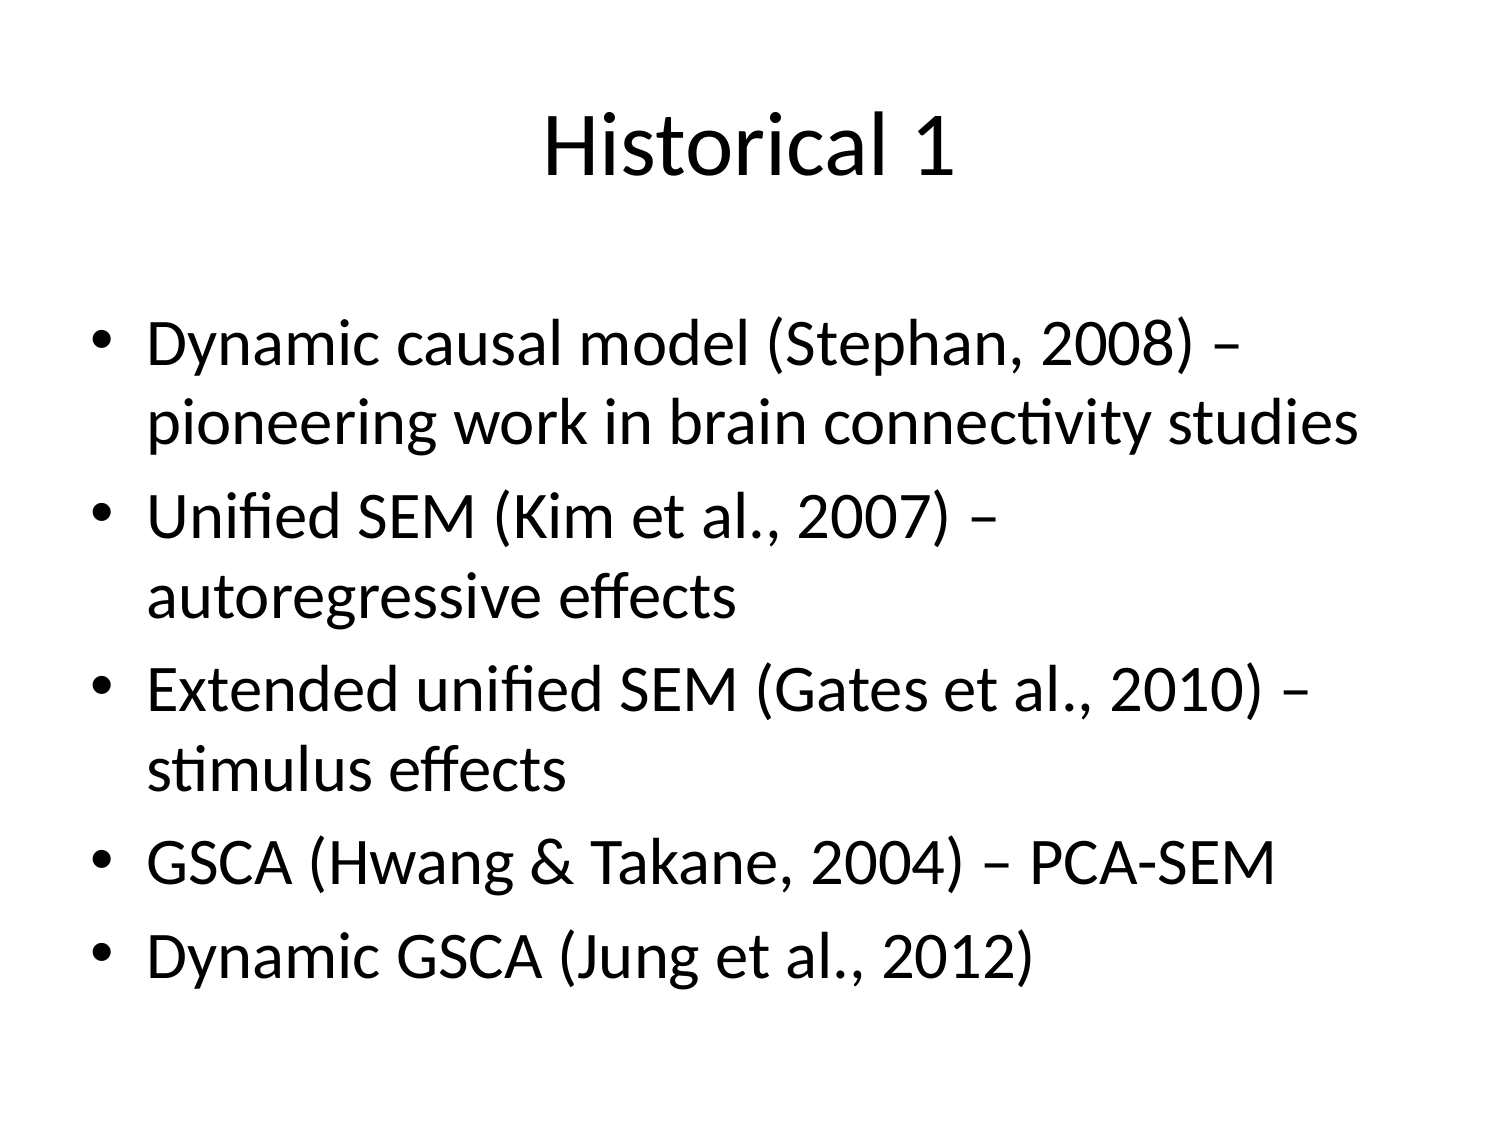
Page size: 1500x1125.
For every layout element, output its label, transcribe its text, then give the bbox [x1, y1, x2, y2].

list Dynamic causal model (Stephan, 2008) – pioneering work in brain connectivity studies Unified SEM (Kim et al., 2007) – autoregressive effects Extended unified SEM (Gates et al., 2010) – stimulus effects GSCA (Hwang & Takane, 2004) – PCA-SEM Dynamic GSCA (Jung et al., 2012) [74, 290, 1426, 1034]
title Historical 1 [74, 44, 1426, 233]
